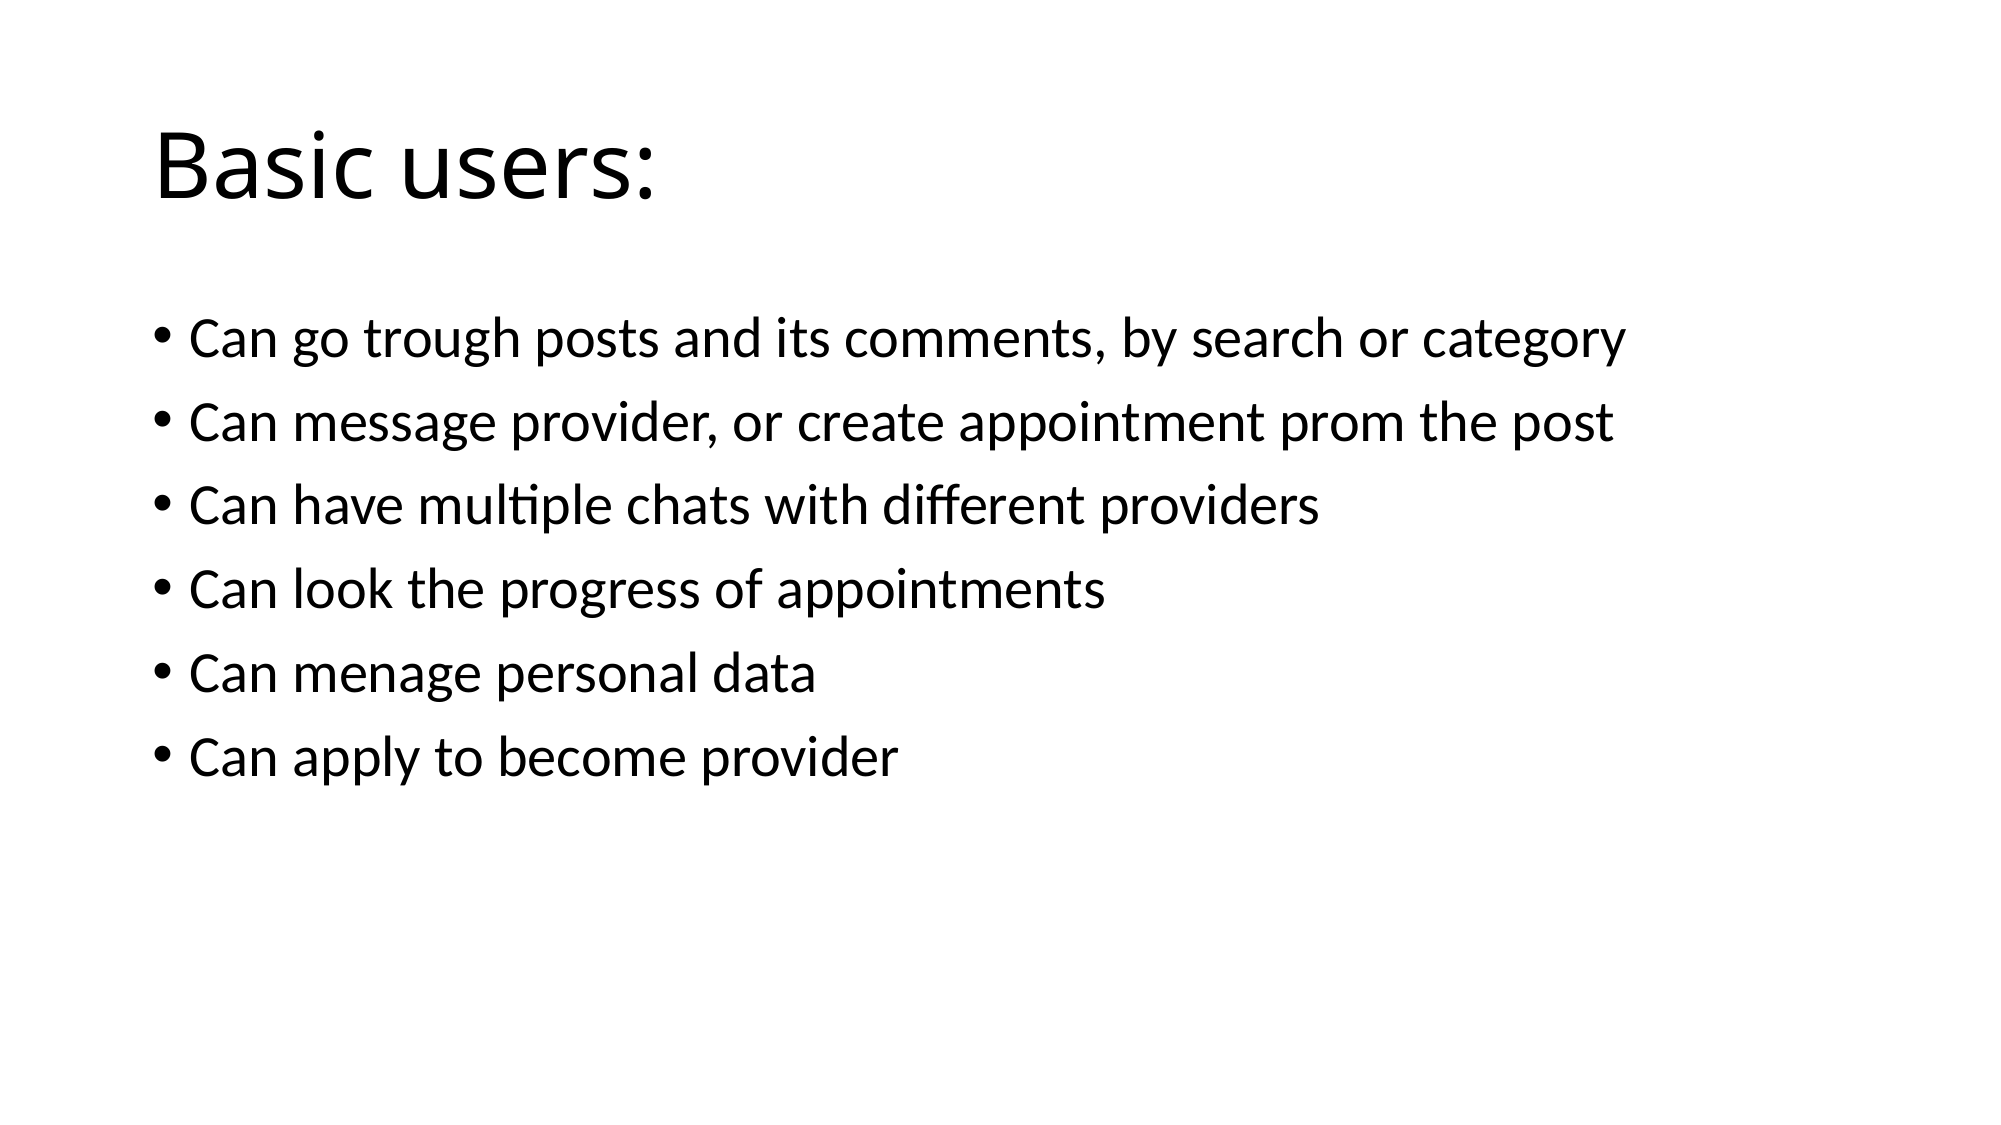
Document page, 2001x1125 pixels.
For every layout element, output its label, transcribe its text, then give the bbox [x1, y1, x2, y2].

title Basic users: [137, 59, 1863, 278]
list Can go trough posts and its comments, by search or category Can message provider, or create appointment prom the post Can have multiple chats with different providers Can look the progress of appointments Can menage personal data Can apply to become provider [137, 299, 1863, 1014]
